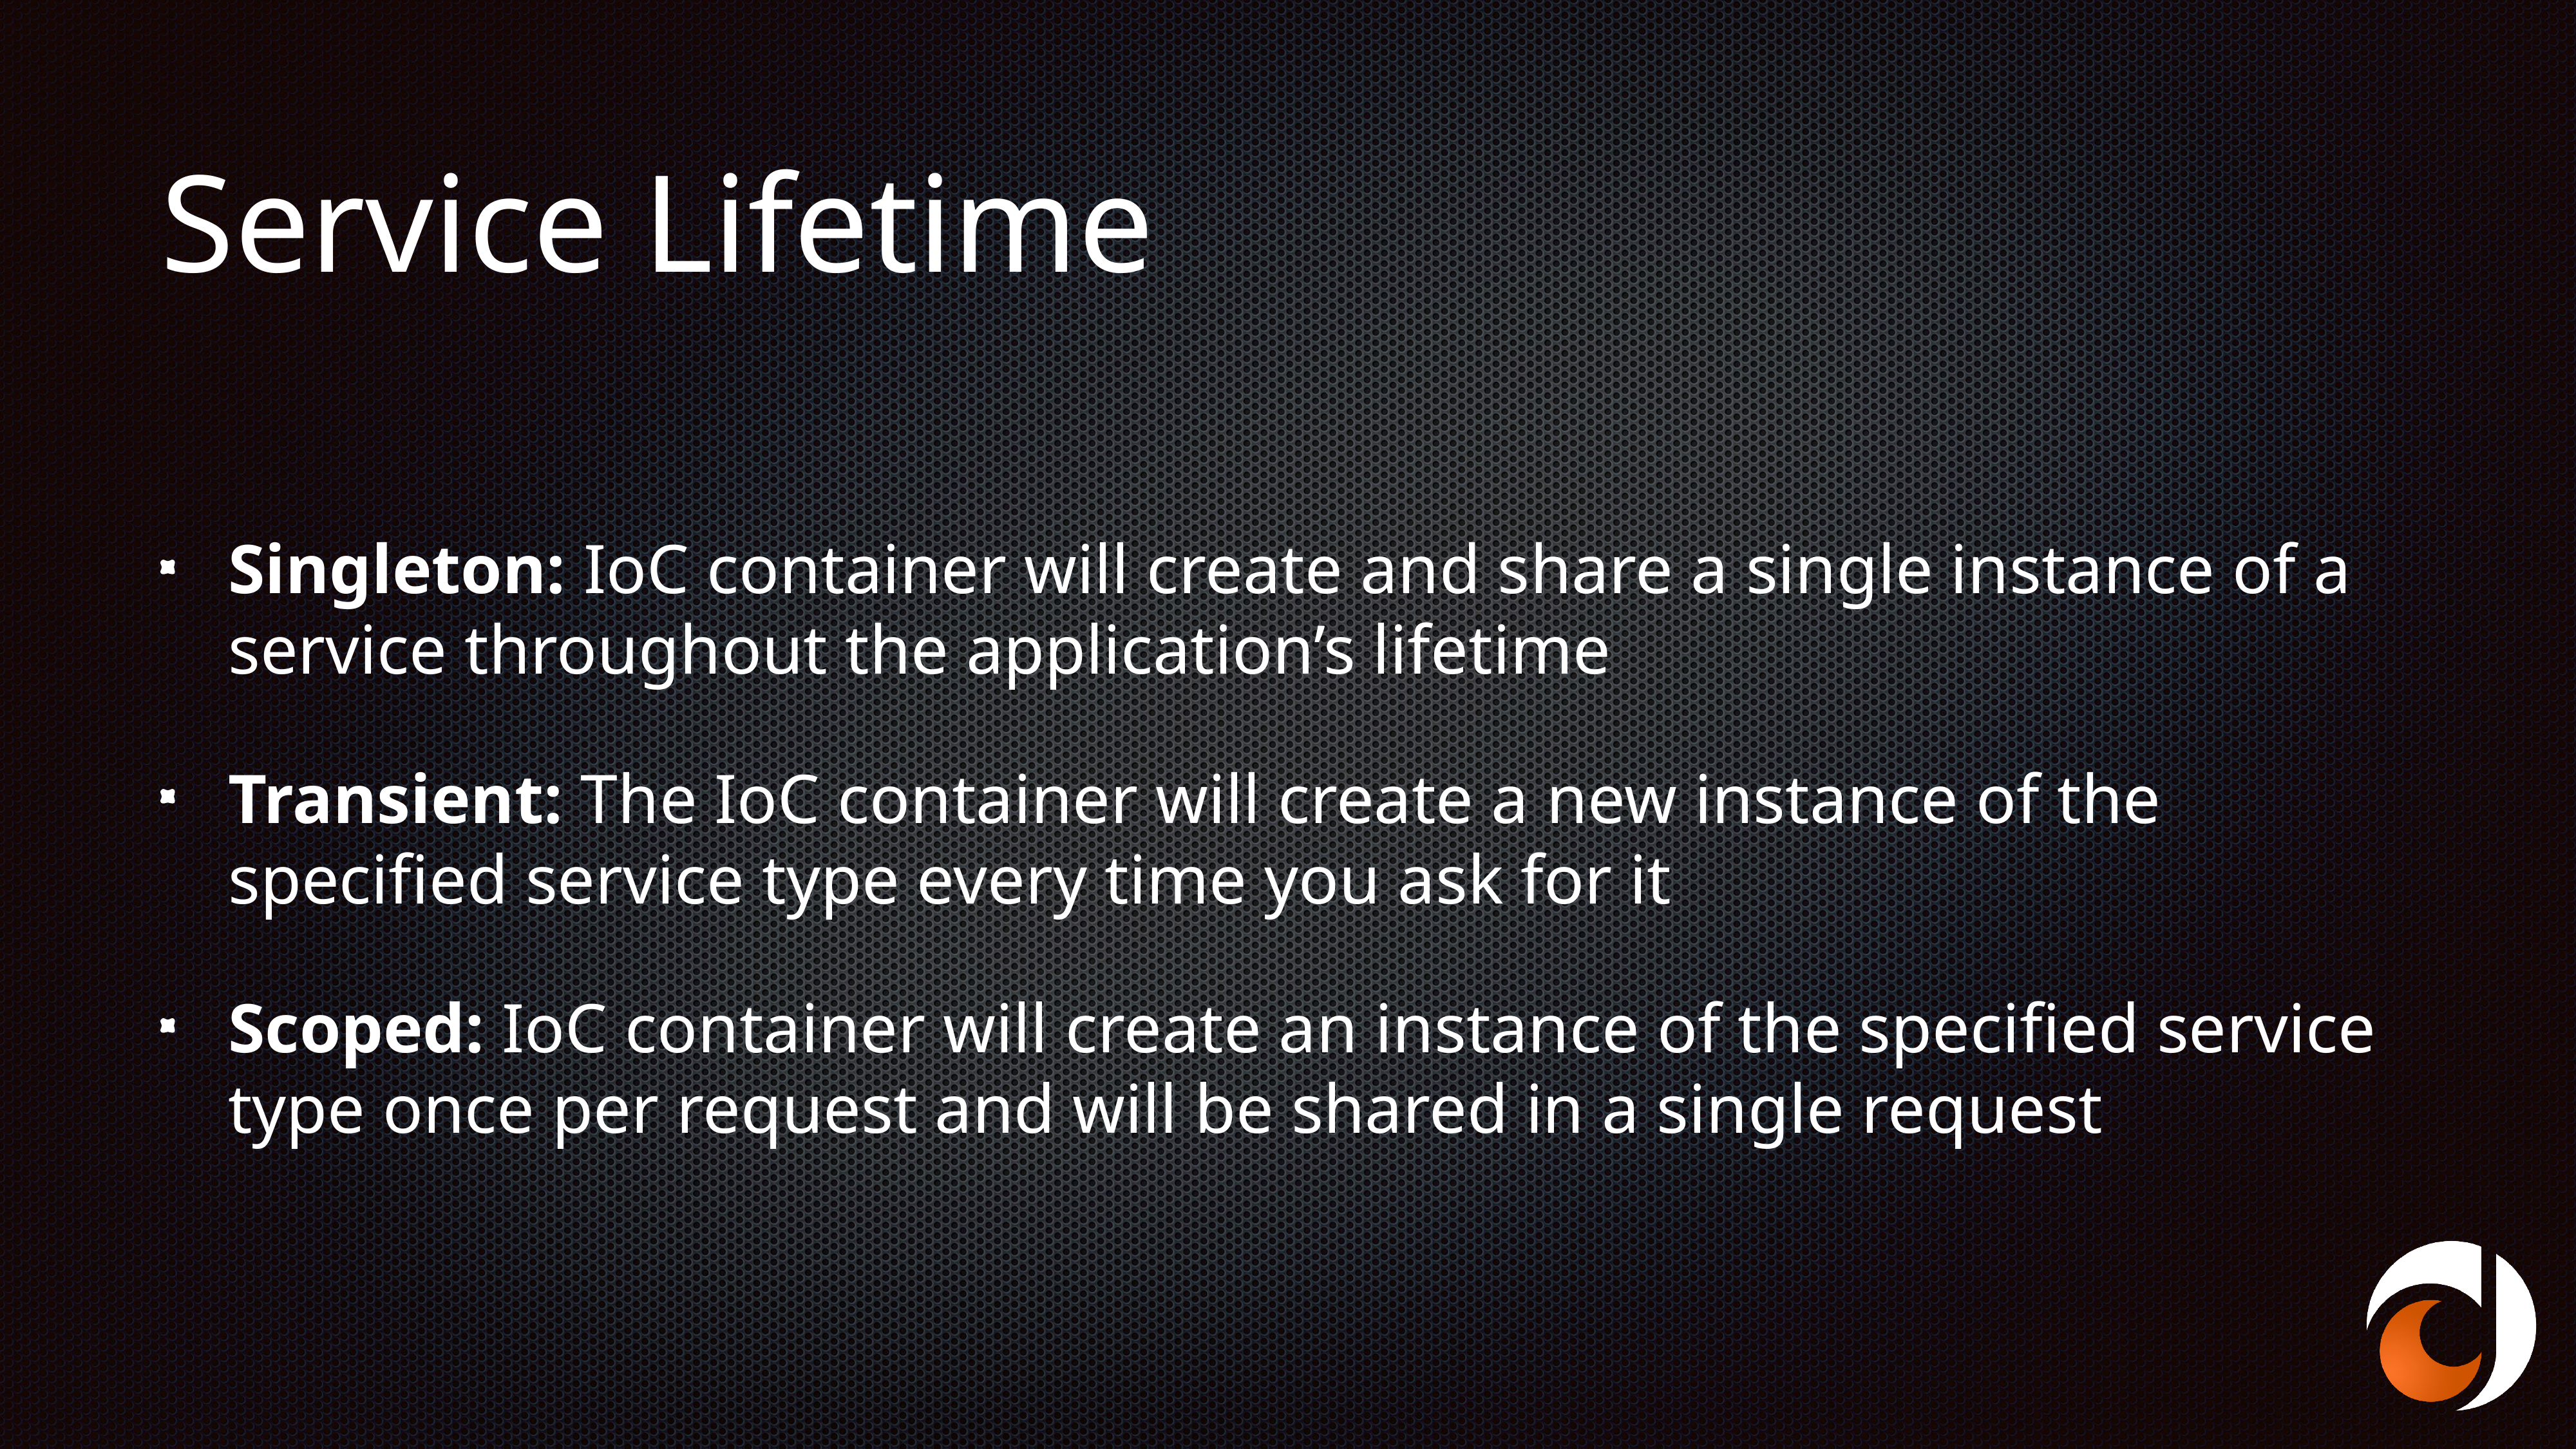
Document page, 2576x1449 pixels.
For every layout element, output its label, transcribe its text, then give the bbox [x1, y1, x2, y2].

list Singleton: IoC container will create and share a single instance of a service throughout the application’s lifetime Transient: The IoC container will create a new instance of the specified service type every time you ask for it Scoped: IoC container will create an instance of the specified service type once per request and will be shared in a single request [155, 412, 2421, 1262]
title Service Lifetime [155, 37, 2421, 401]
picture [0, 0, 2576, 1449]
